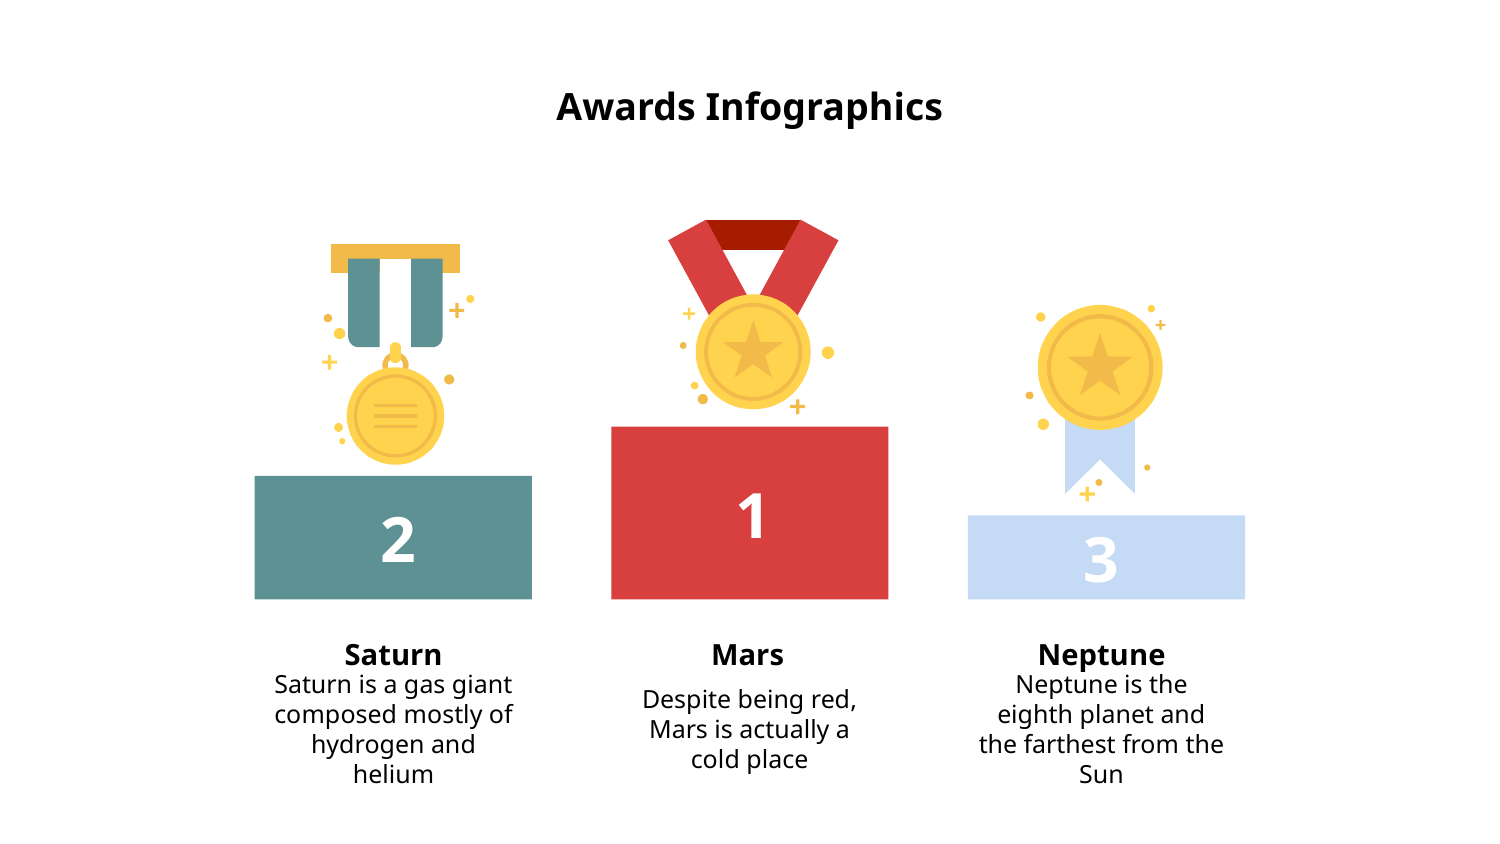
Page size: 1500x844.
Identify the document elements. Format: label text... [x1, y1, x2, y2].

text_box 2 [347, 514, 449, 562]
text_box Saturn is a gas giant composed mostly of hydrogen and helium [255, 672, 533, 785]
text_box Neptune [967, 635, 1236, 672]
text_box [667, 219, 839, 415]
text_box [967, 515, 1246, 600]
text_box 1 [702, 489, 804, 537]
text_box Neptune is the eighth planet and the farthest from the Sun [962, 672, 1241, 785]
text_box Mars [613, 635, 882, 673]
text_box [254, 475, 532, 600]
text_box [1025, 304, 1166, 502]
title Awards Infographics [75, 67, 1425, 147]
text_box [611, 426, 889, 600]
text_box Saturn [259, 635, 528, 672]
text_box 3 [1051, 533, 1153, 581]
text_box Despite being red, Mars is actually a cold place [615, 672, 884, 785]
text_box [321, 244, 475, 466]
